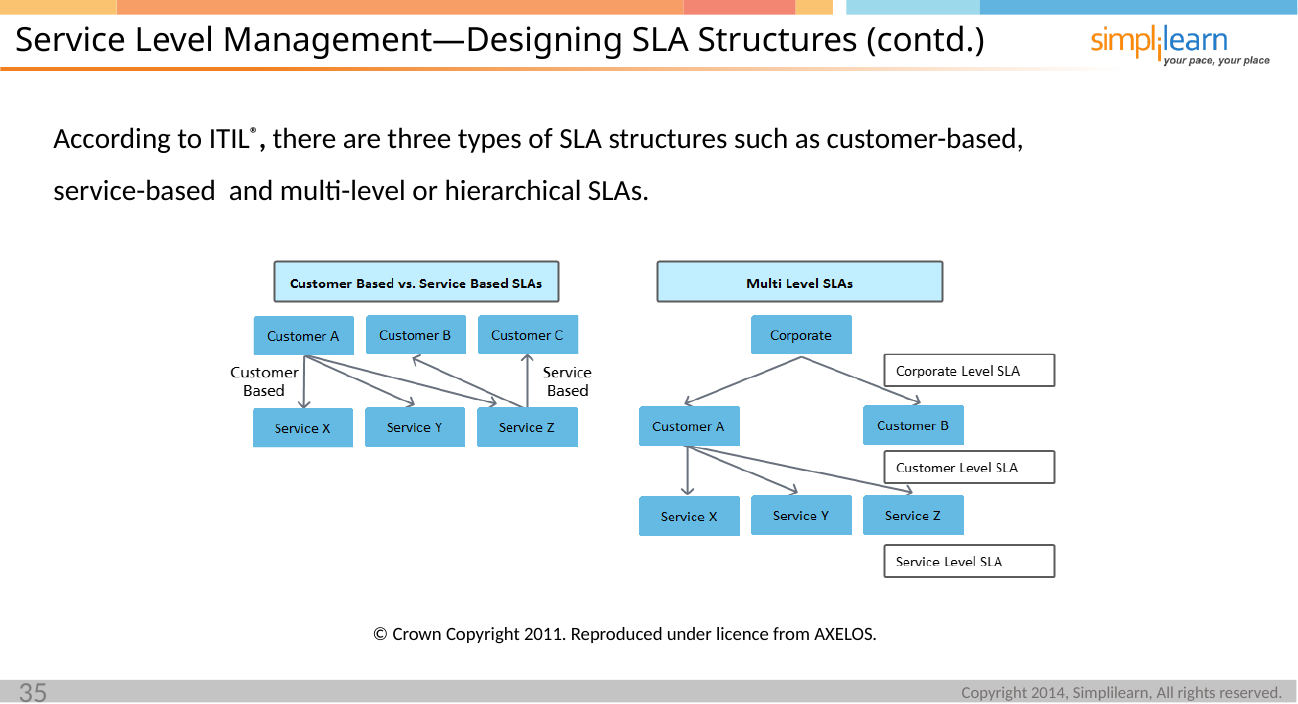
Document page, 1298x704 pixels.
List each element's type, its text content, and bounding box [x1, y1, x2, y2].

picture [230, 260, 1067, 589]
picture [1089, 15, 1270, 71]
text_box According to ITIL®, there are three types of SLA structures such as customer-based, service-based and multi-level or hierarchical SLAs. [38, 94, 1258, 214]
list Service Level Management—Designing SLA Structures (contd.) [0, 14, 1062, 67]
slide_number 35 [3, 665, 98, 703]
text_box © Crown Copyright 2011. Reproduced under licence from AXELOS. [357, 614, 1105, 652]
